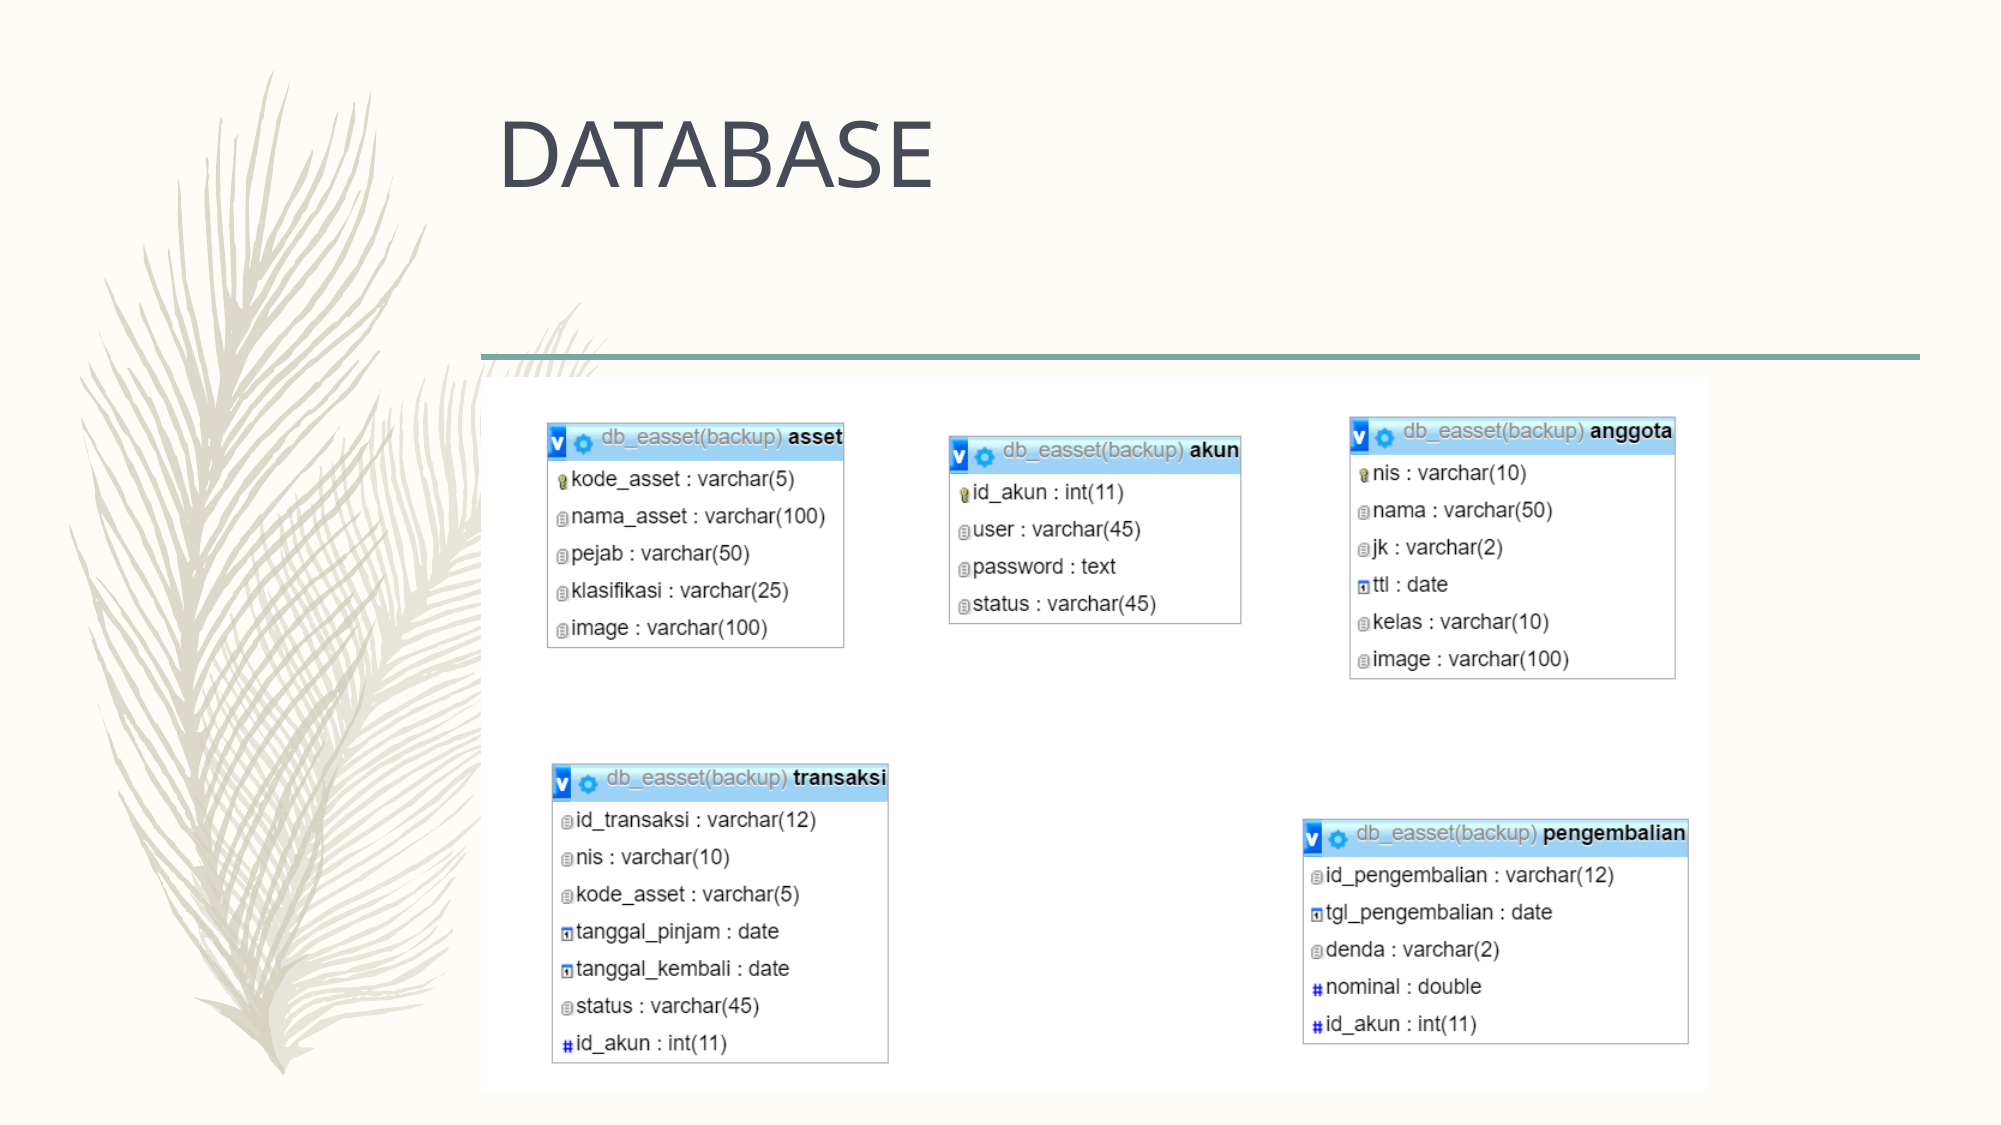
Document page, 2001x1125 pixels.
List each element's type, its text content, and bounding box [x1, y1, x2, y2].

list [480, 376, 1707, 1090]
title DATABASE [481, 93, 1920, 350]
